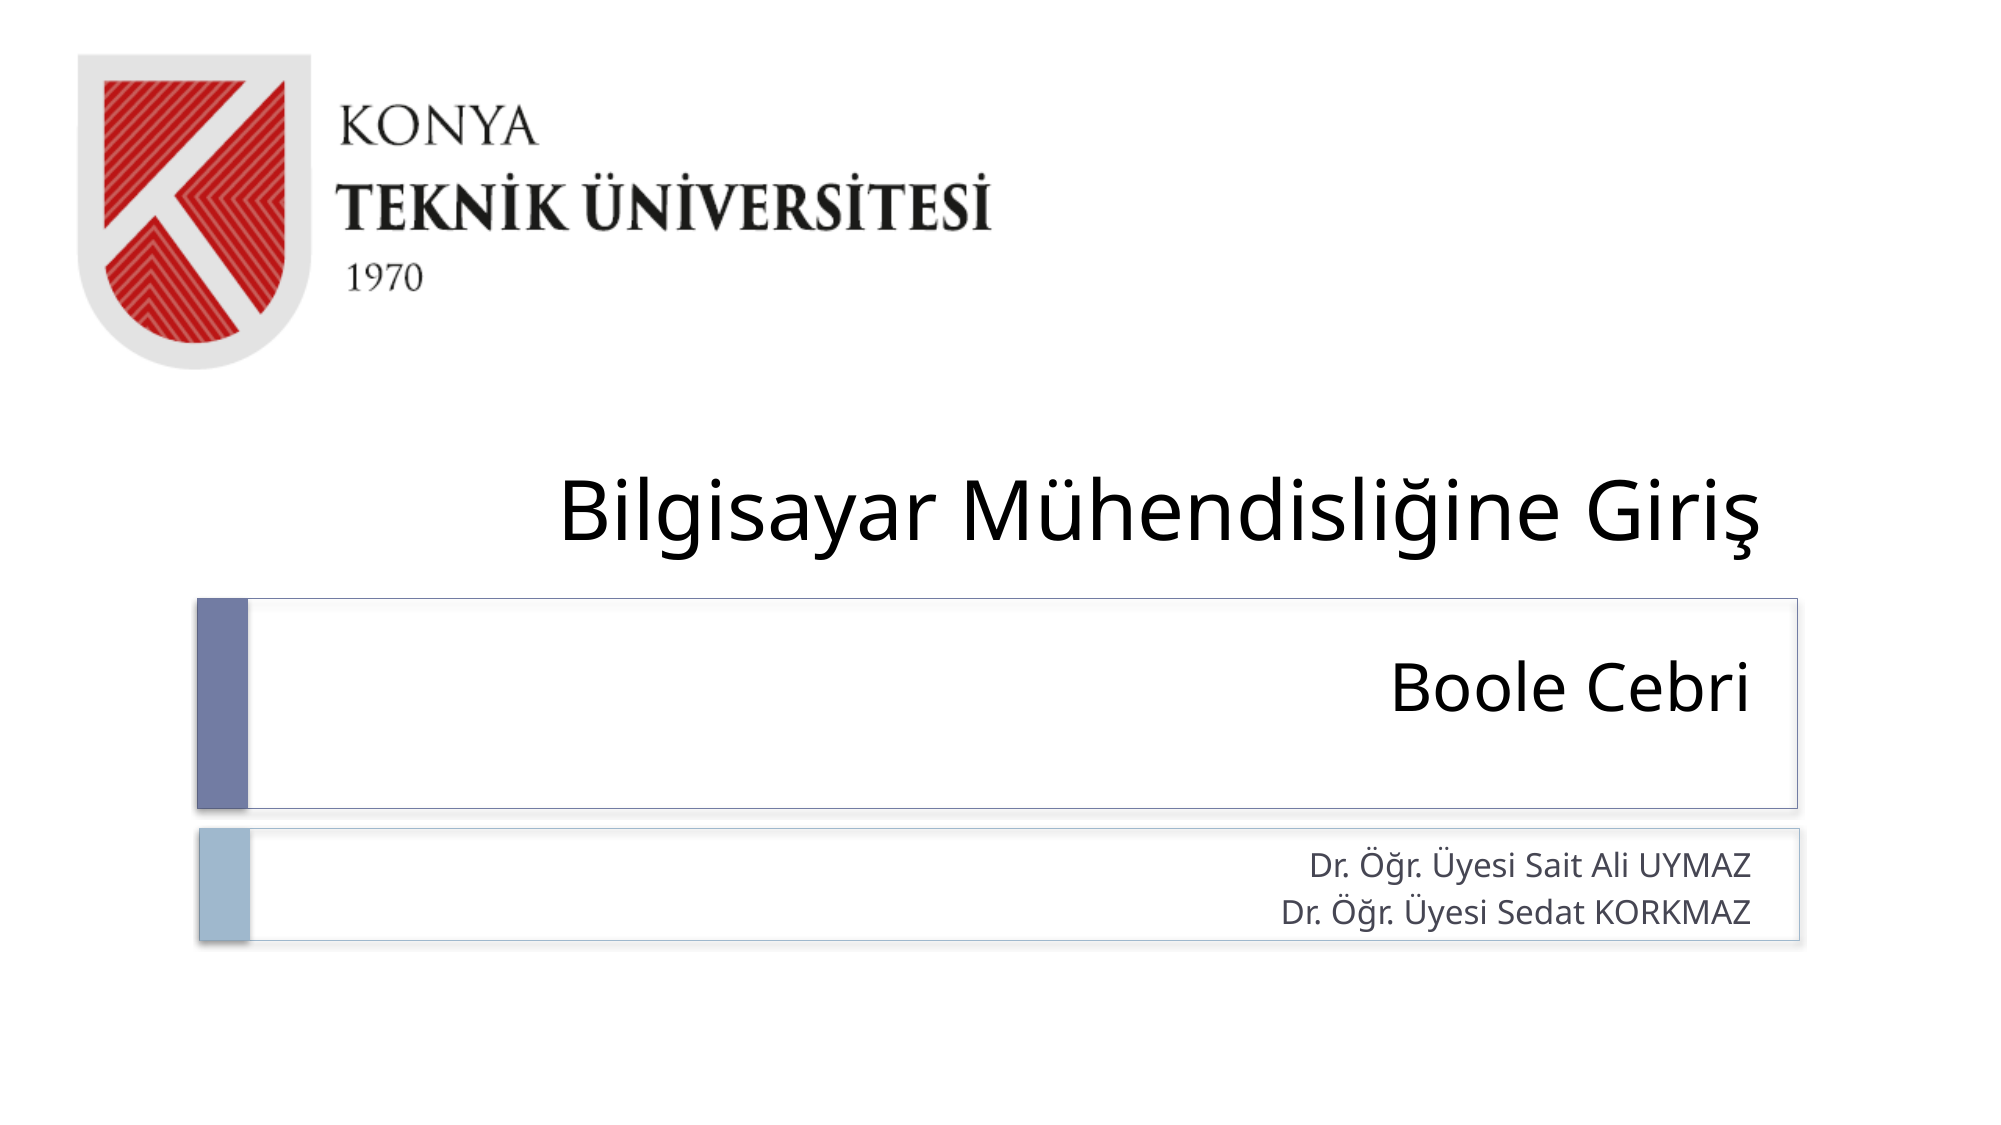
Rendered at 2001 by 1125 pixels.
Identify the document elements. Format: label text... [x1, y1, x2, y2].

title Boole Cebri [266, 637, 1767, 800]
text_box Bilgisayar Mühendisliğine Giriş [278, 449, 1779, 597]
subtitle Dr. Öğr. Üyesi Sait Ali UYMAZ Dr. Öğr. Üyesi Sedat KORKMAZ [266, 828, 1767, 940]
picture [60, 40, 1037, 384]
